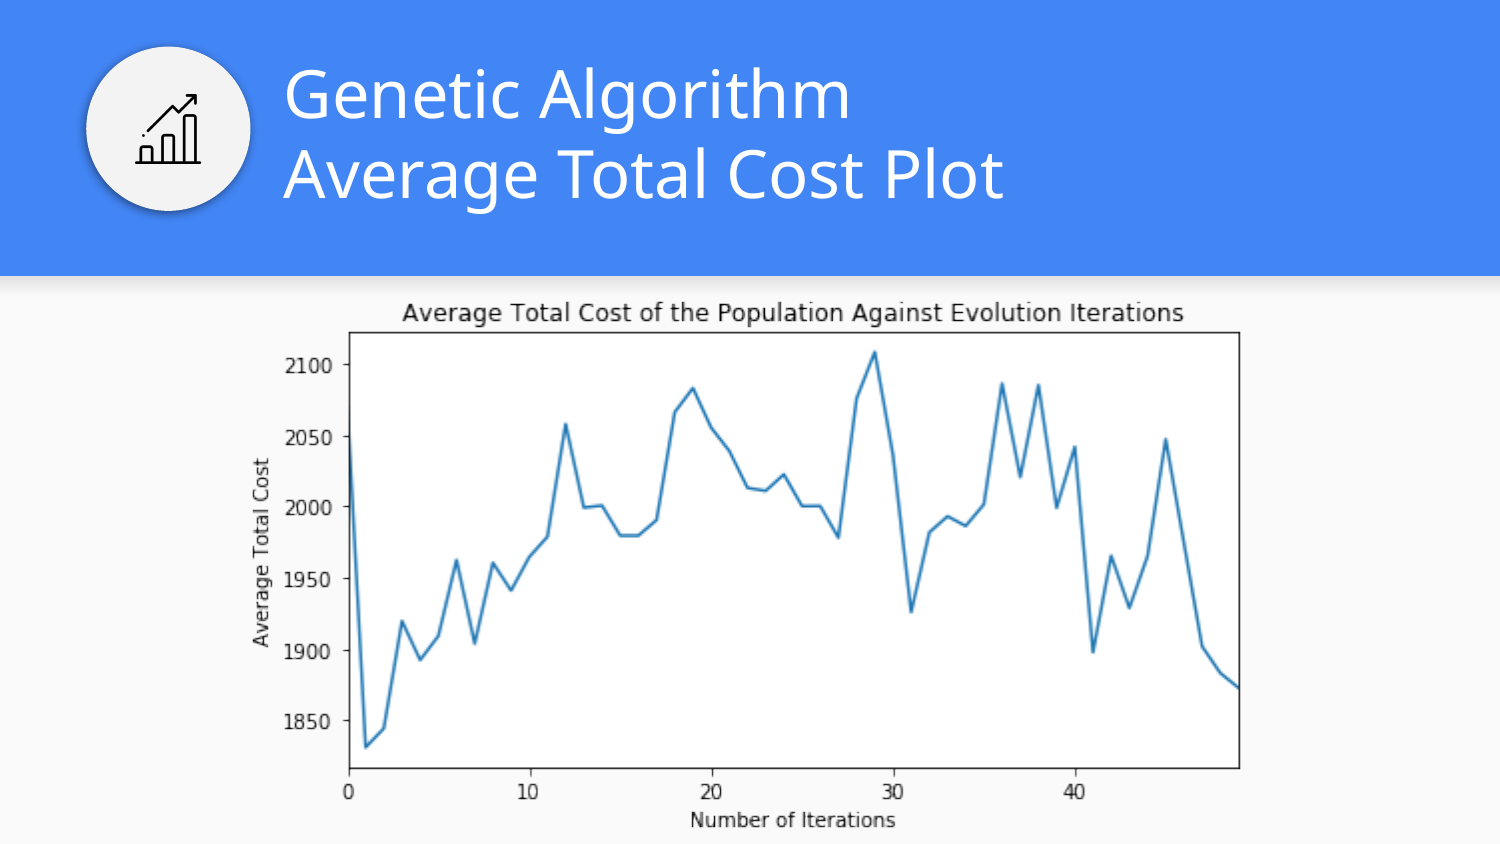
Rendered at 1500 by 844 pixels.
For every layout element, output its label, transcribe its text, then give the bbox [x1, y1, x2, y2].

text_box [86, 46, 251, 211]
title Genetic Algorithm Average Total Cost Plot [268, 46, 1414, 227]
picture [240, 288, 1260, 844]
picture [133, 93, 204, 164]
